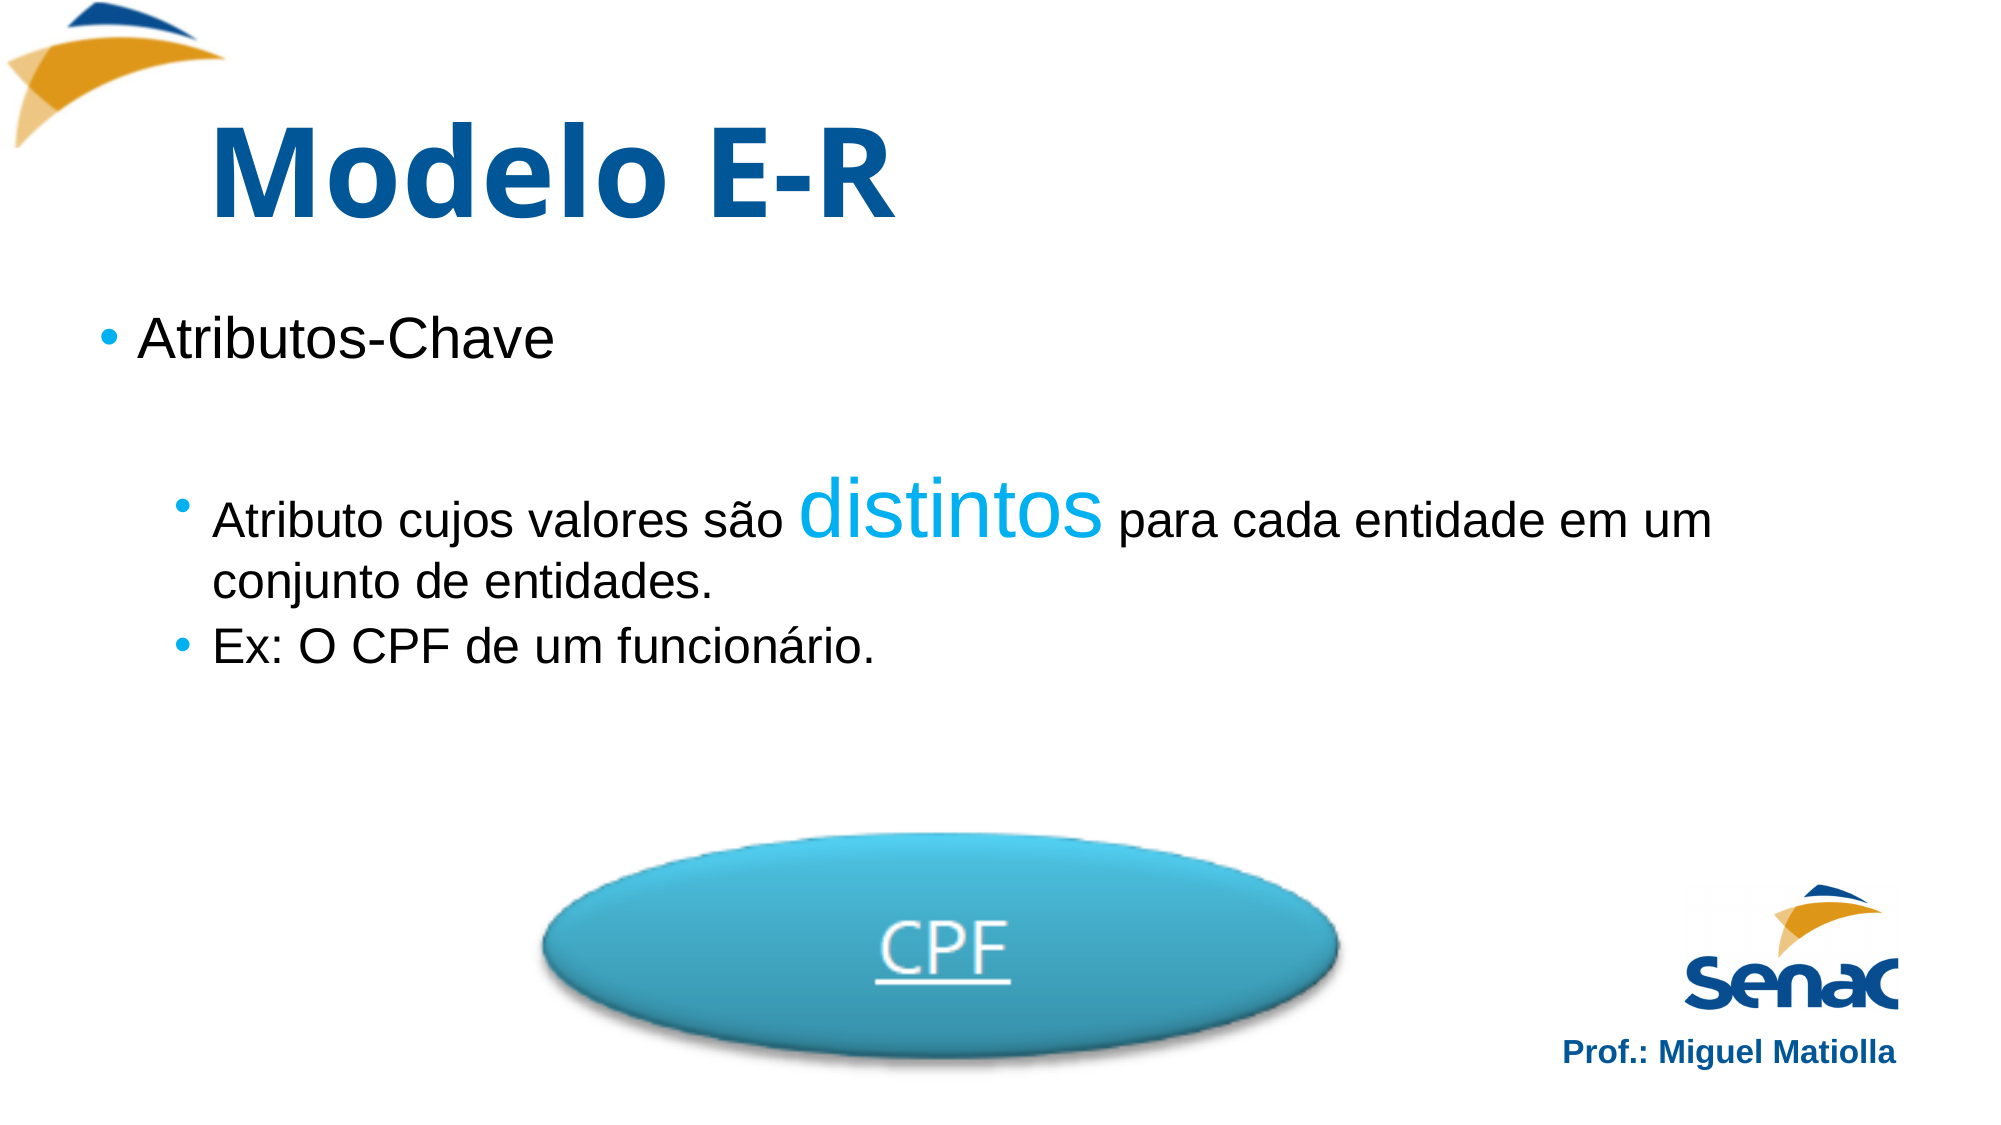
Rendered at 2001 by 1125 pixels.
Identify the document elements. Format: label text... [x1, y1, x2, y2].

list Atributos-Chave Atributo cujos valores são distintos para cada entidade em um conjunto de entidades. Ex: O CPF de um funcionário. [99, 308, 1900, 748]
title Modelo E-R [206, 82, 1169, 271]
picture [0, 0, 232, 150]
picture [516, 823, 1368, 1085]
